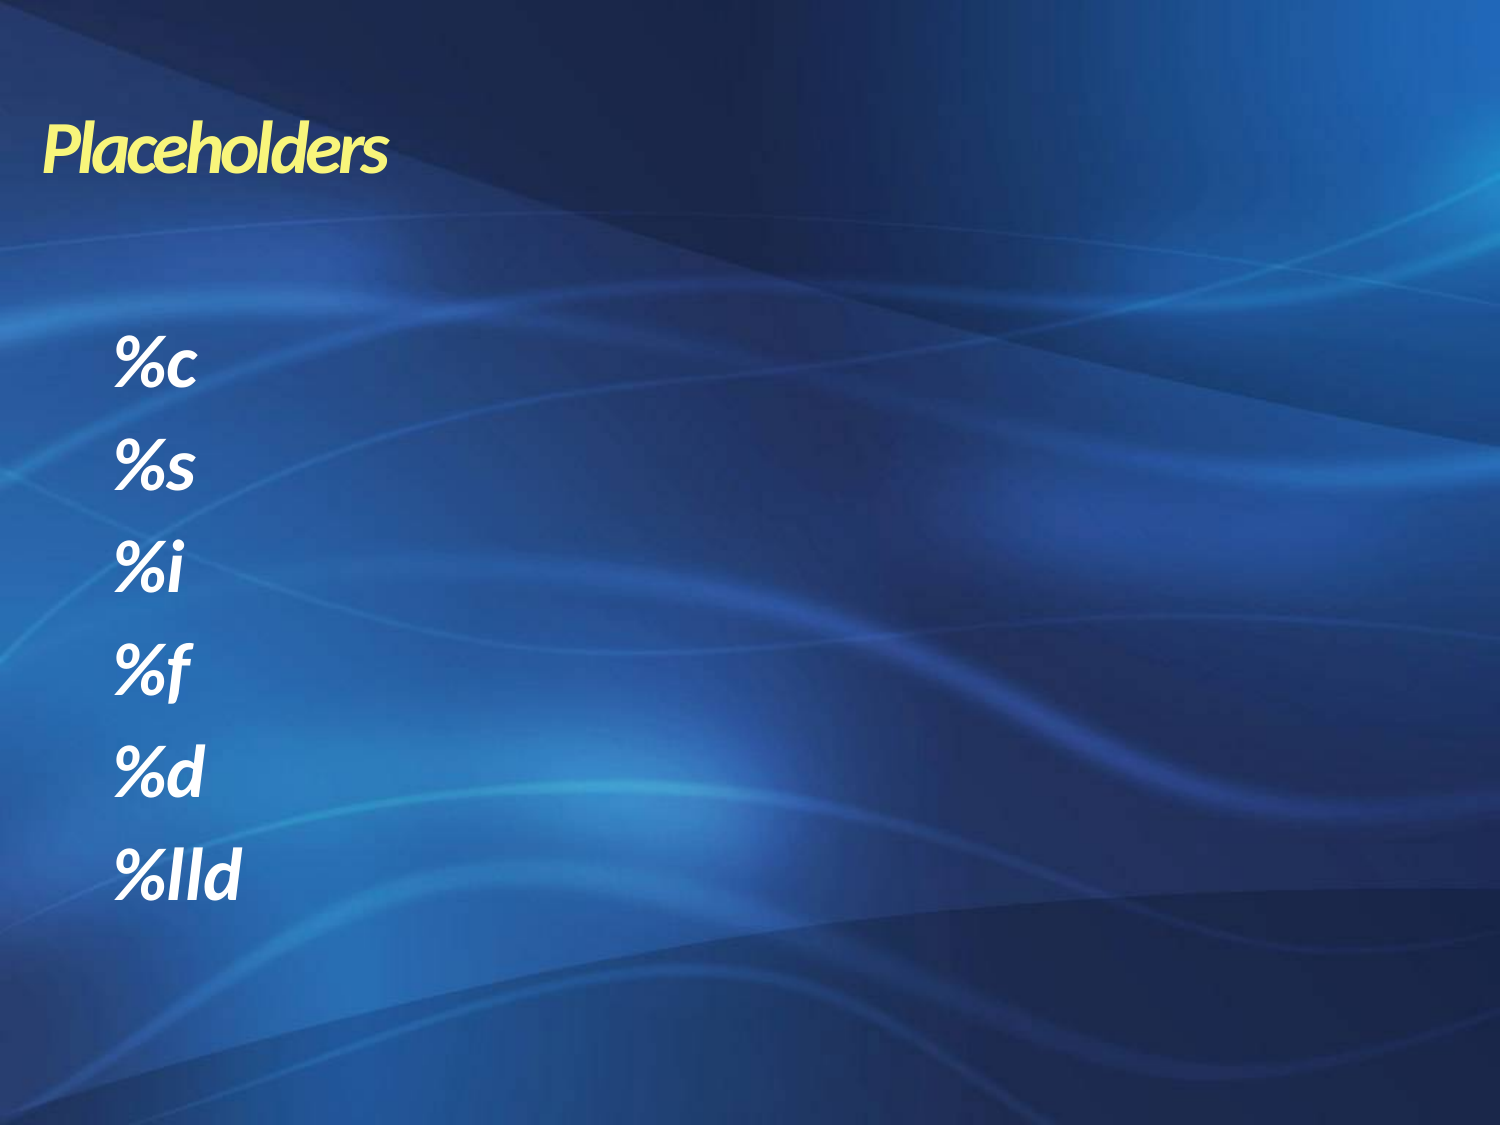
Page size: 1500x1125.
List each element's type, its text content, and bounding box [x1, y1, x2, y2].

picture [0, 0, 1500, 1125]
text_box %c %s %i %f %d %lld [100, 301, 1400, 928]
list Placeholders [41, 90, 1459, 209]
